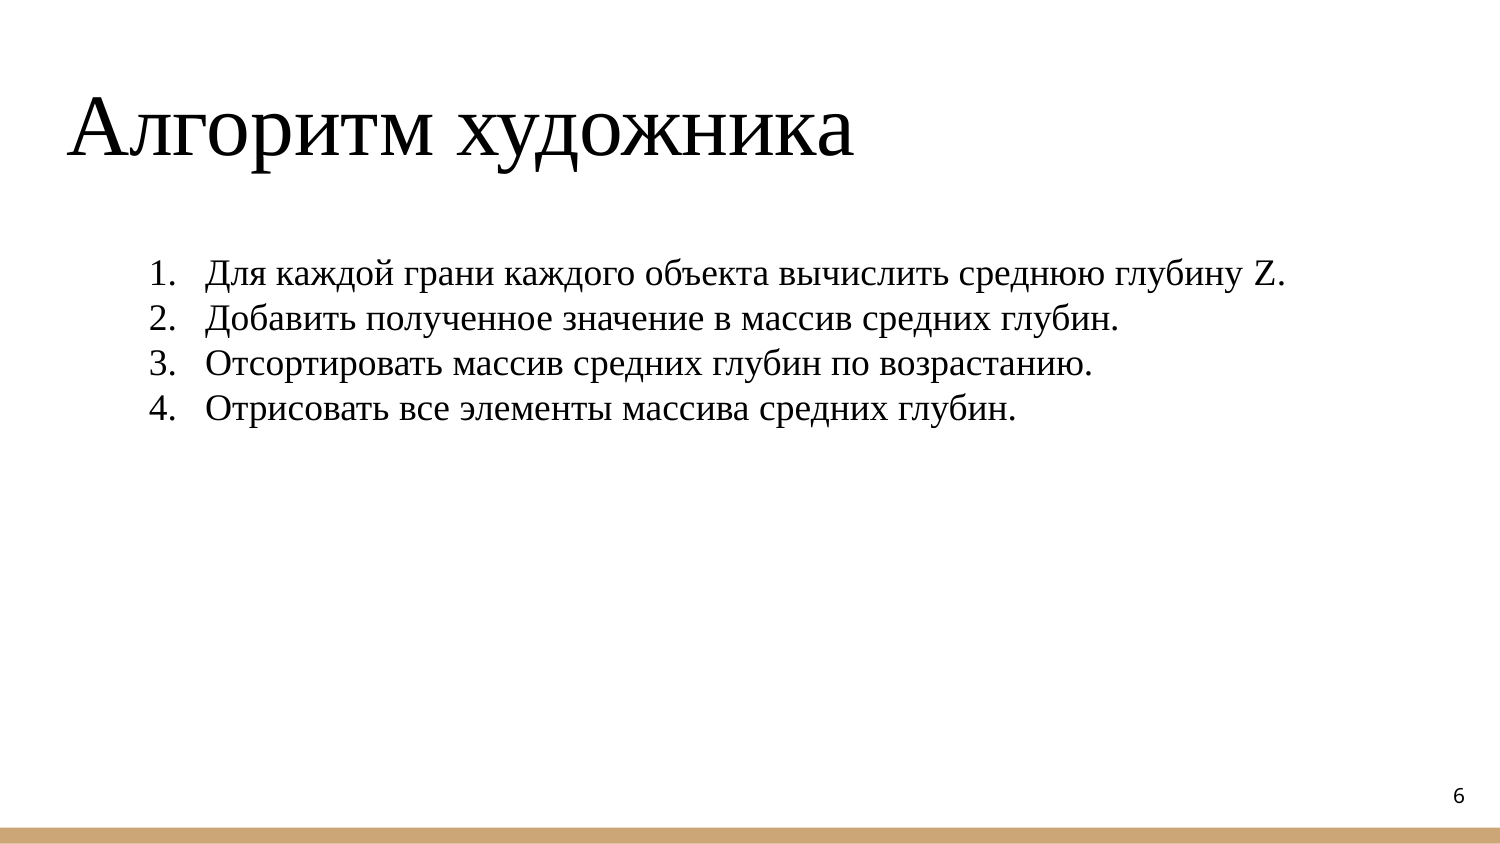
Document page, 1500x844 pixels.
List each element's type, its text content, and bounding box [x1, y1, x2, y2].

slide_number 6 [1389, 764, 1480, 830]
list Для каждой грани каждого объекта вычислить среднюю глубину Z. Добавить полученное значение в массив средних глубин. Отсортировать массив средних глубин по возрастанию. Отрисовать все элементы массива средних глубин. [40, 188, 1438, 739]
title Алгоритм художника [51, 51, 1449, 189]
